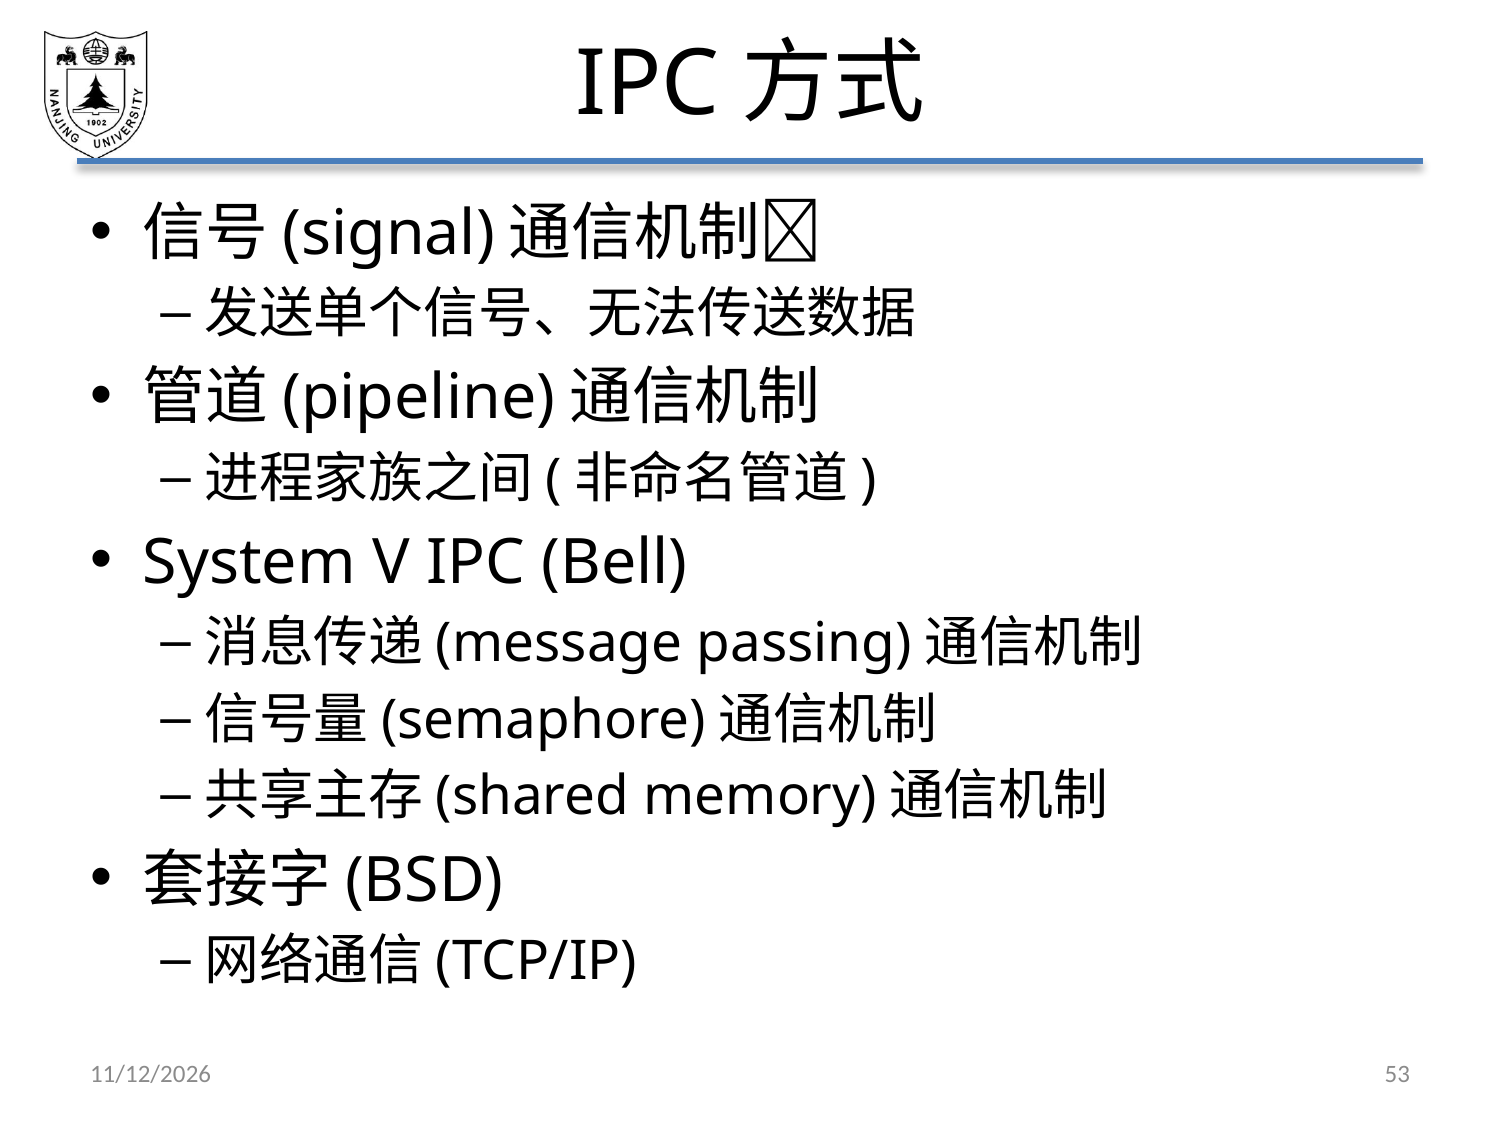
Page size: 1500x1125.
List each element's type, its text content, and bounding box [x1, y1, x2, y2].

title IPC方式 [75, 0, 1425, 161]
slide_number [75, 1042, 425, 1103]
list 信号(signal)通信机制 发送单个信号、无法传送数据 管道(pipeline)通信机制 进程家族之间(非命名管道) System V IPC (Bell) 消息传递(message passing)通信机制 信号量(semaphore)通信机制 共享主存(shared memory)通信机制 套接字(BSD) 网络通信(TCP/IP) [75, 184, 1425, 1005]
picture [41, 30, 75, 161]
slide_number 53 [1074, 1042, 1425, 1103]
